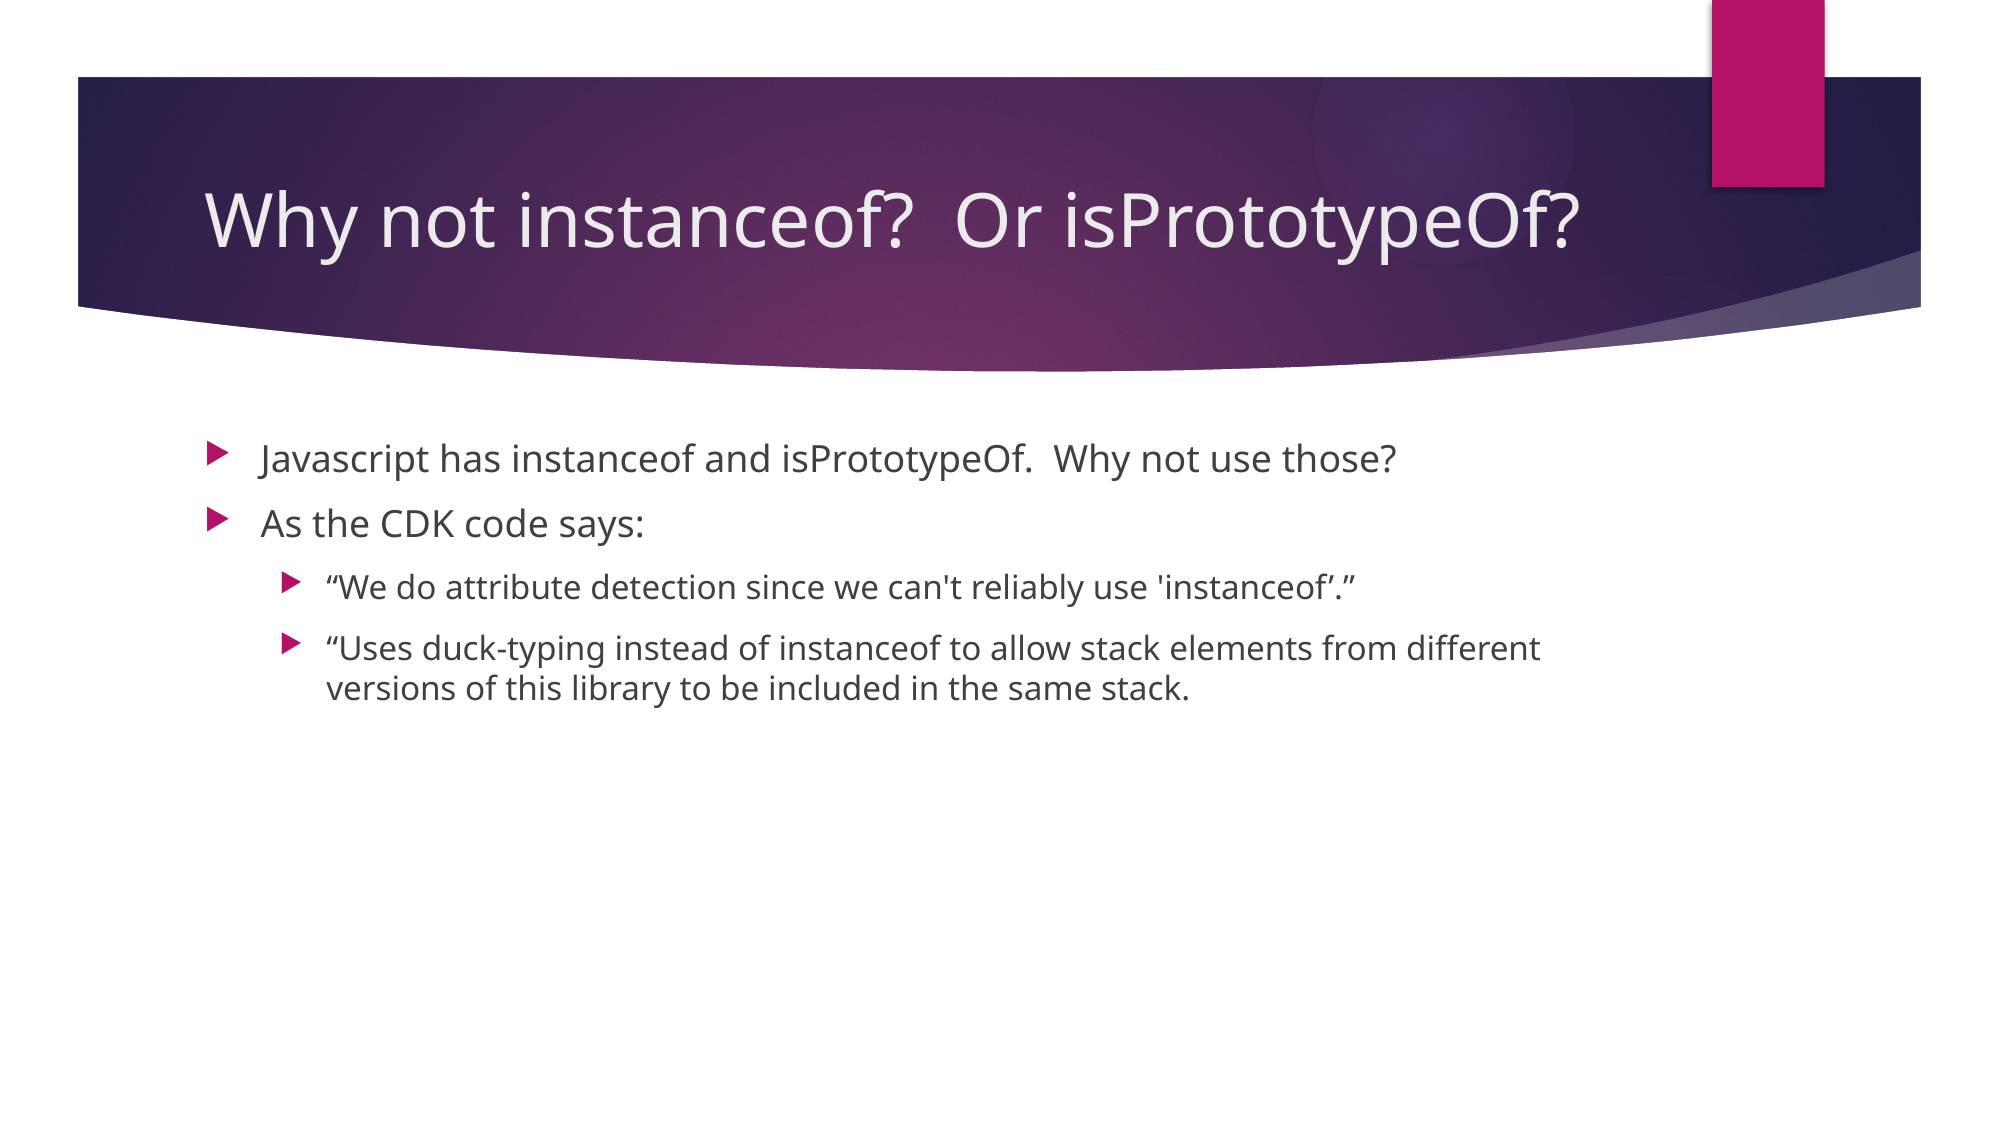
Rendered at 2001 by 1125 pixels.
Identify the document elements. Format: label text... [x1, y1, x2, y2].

title Why not instanceof? Or isPrototypeOf? [189, 159, 1627, 276]
list Javascript has instanceof and isPrototypeOf. Why not use those? As the CDK code says: “We do attribute detection since we can't reliably use 'instanceof’.” “Uses duck-typing instead of instanceof to allow stack elements from different versions of this library to be included in the same stack. [189, 427, 1638, 988]
